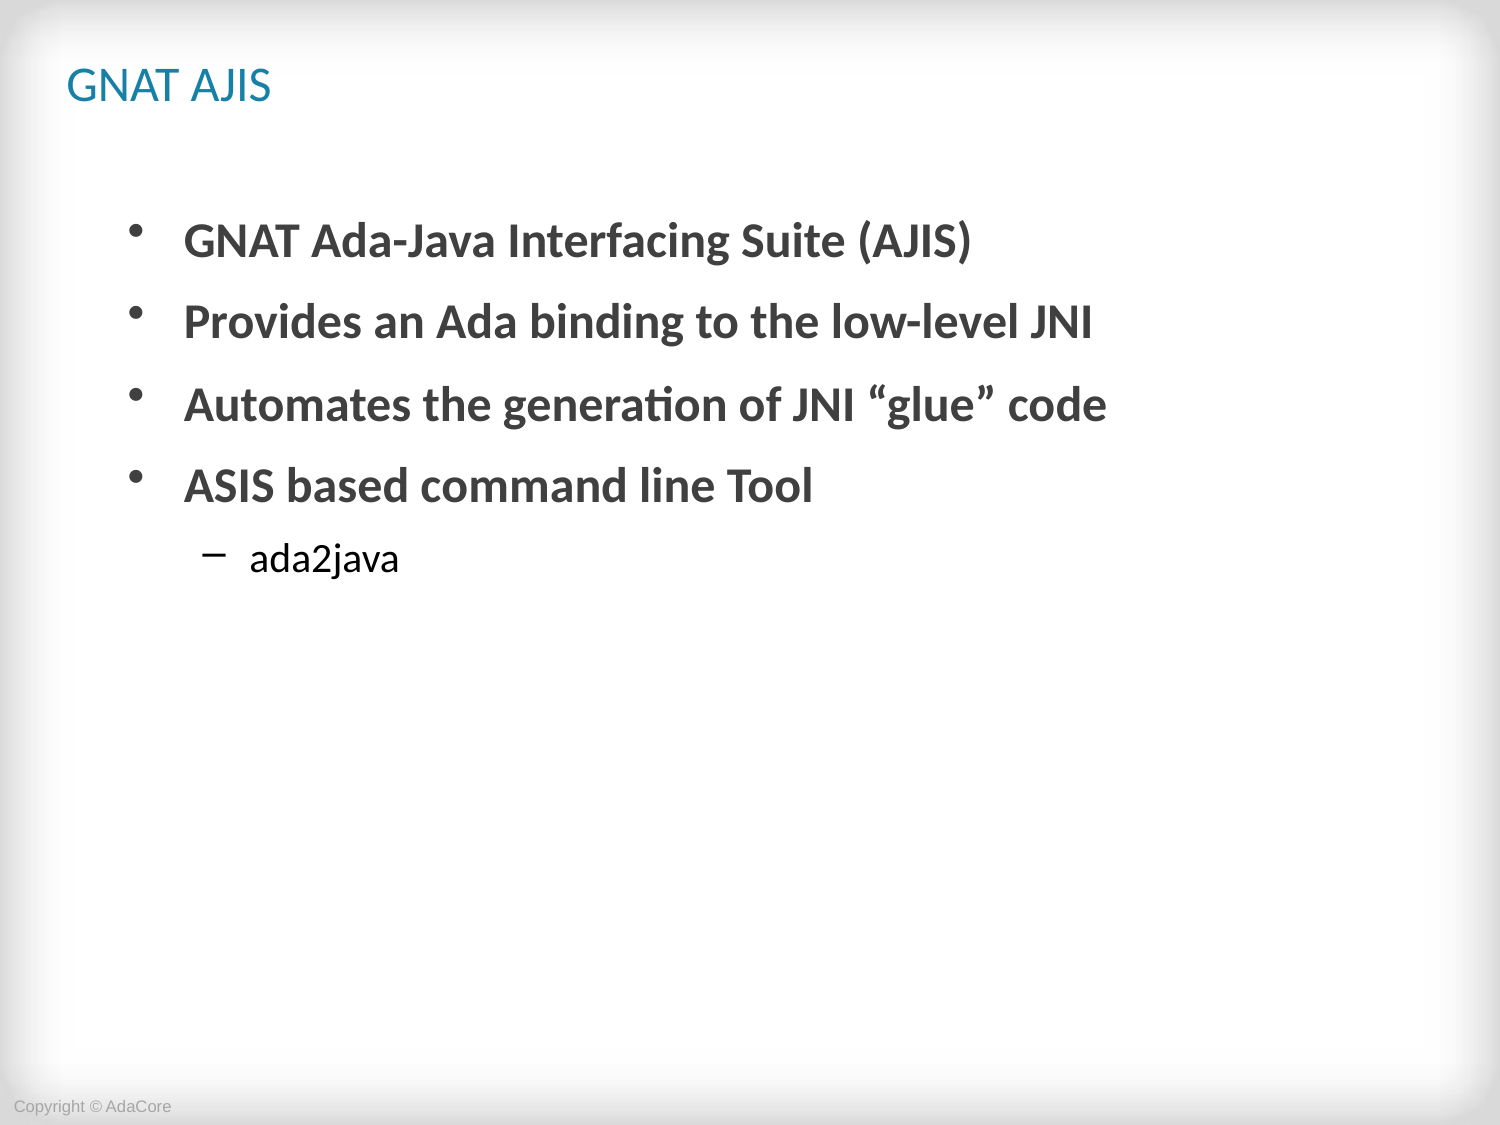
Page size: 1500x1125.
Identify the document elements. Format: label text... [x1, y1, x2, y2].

title GNAT AJIS [51, 37, 1365, 126]
list GNAT Ada-Java Interfacing Suite (AJIS) Provides an Ada binding to the low-level JNI Automates the generation of JNI “glue” code ASIS based command line Tool ada2java [112, 187, 1400, 1063]
picture [0, 0, 1500, 1125]
